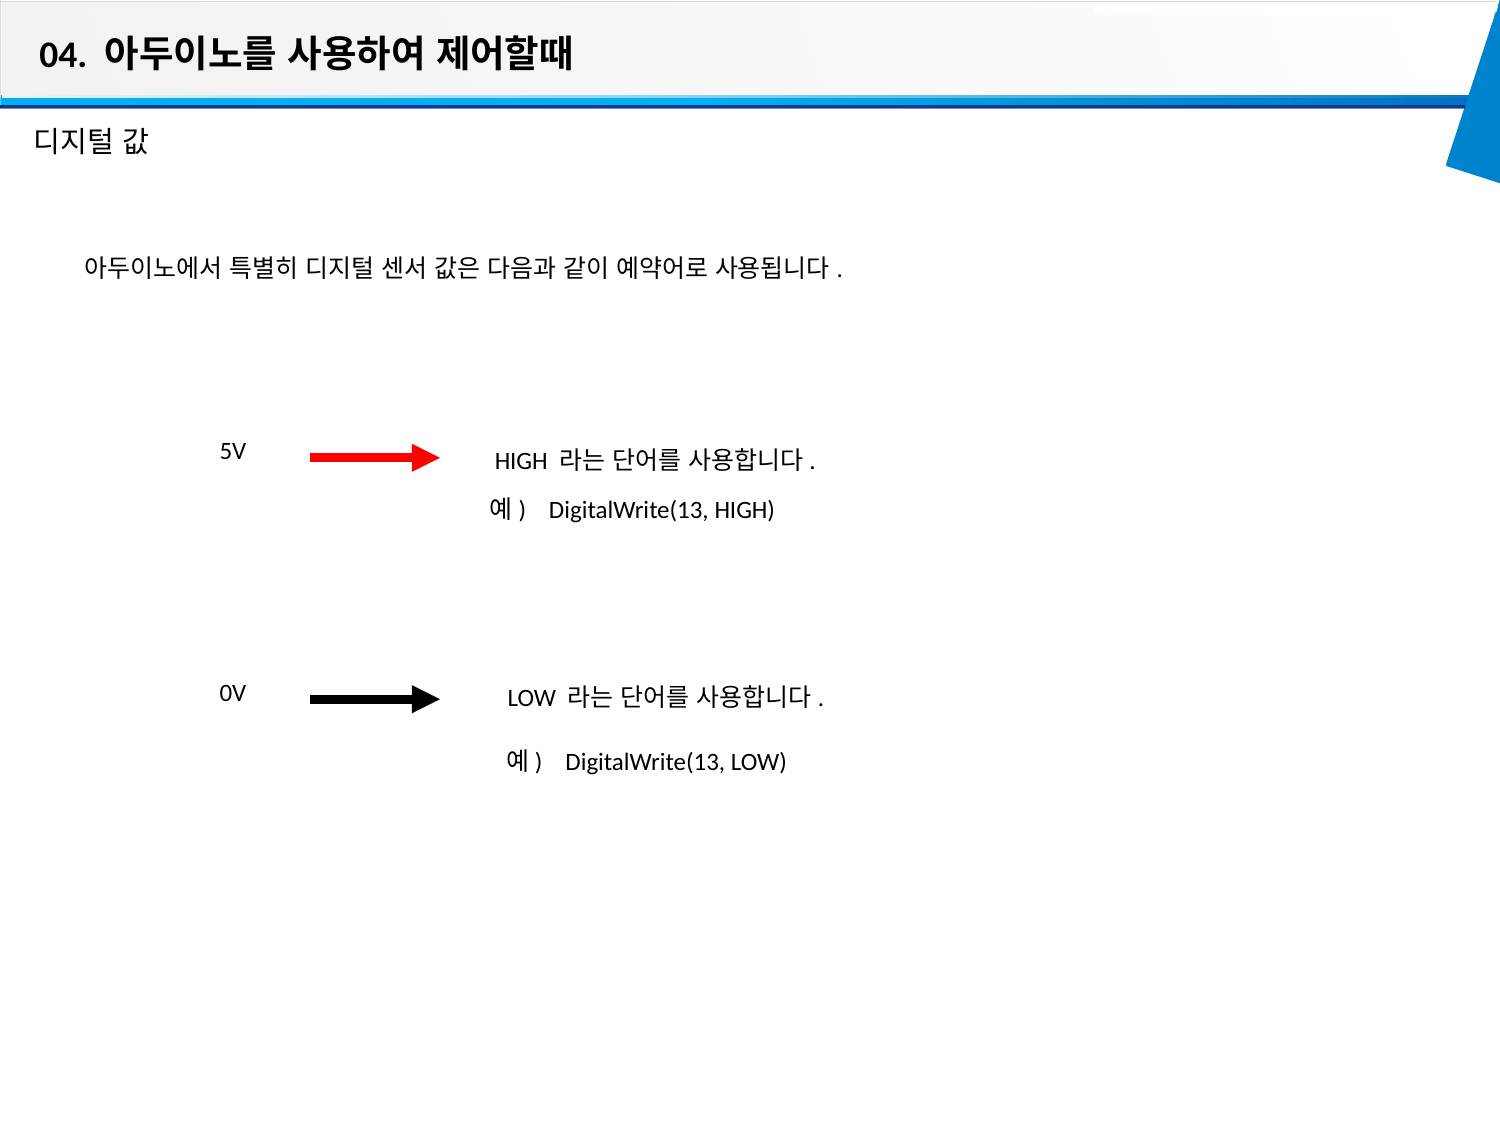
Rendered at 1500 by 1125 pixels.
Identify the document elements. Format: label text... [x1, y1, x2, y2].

text_box 04. 아두이노를 사용하여 제어할때 [24, 22, 590, 83]
text_box 0V [204, 668, 262, 714]
text_box 예) DigitalWrite(13, LOW) [491, 737, 803, 783]
text_box 5V [204, 427, 262, 473]
text_box 아두이노에서 특별히 디지털 센서 값은 다음과 같이 예약어로 사용됩니다. [70, 245, 1090, 290]
text_box LOW 라는 단어를 사용합니다. [492, 674, 839, 719]
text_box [1446, 1, 1500, 184]
text_box 예) DigitalWrite(13, HIGH) [474, 485, 791, 531]
text_box 디지털 값 [33, 123, 1426, 159]
text_box HIGH 라는 단어를 사용합니다. [479, 436, 831, 482]
